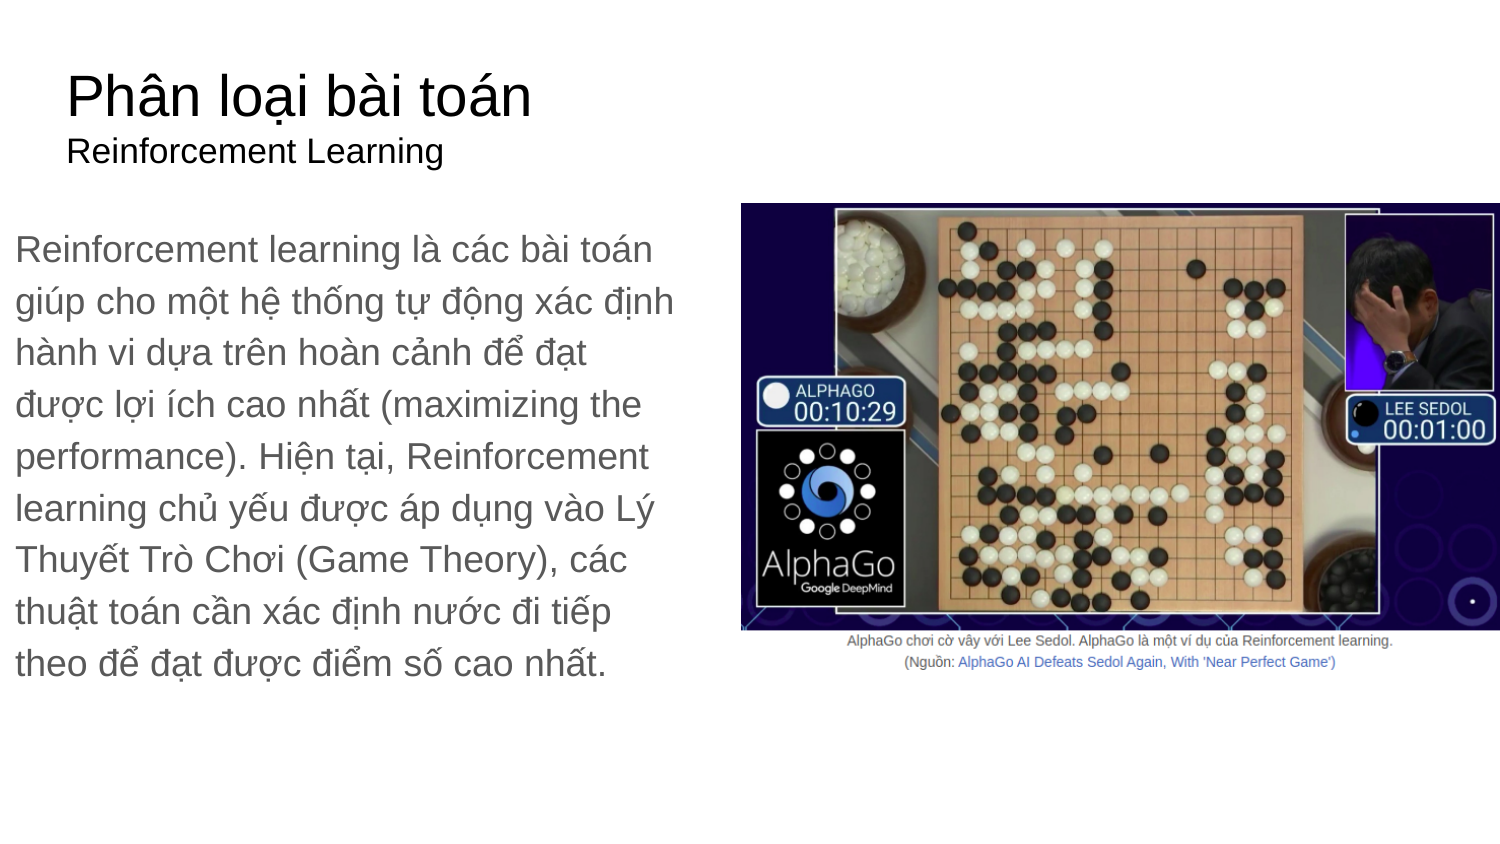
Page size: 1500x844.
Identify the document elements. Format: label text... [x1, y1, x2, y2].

title Phân loại bài toán Reinforcement Learning [51, 42, 1449, 137]
picture [741, 202, 1500, 671]
list Reinforcement learning là các bài toán giúp cho một hệ thống tự động xác định hành vi dựa trên hoàn cảnh để đạt được lợi ích cao nhất (maximizing the performance). Hiện tại, Reinforcement learning chủ yếu được áp dụng vào Lý Thuyết Trò Chơi (Game Theory), các thuật toán cần xác định nước đi tiếp theo để đạt được điểm số cao nhất. [0, 203, 692, 844]
